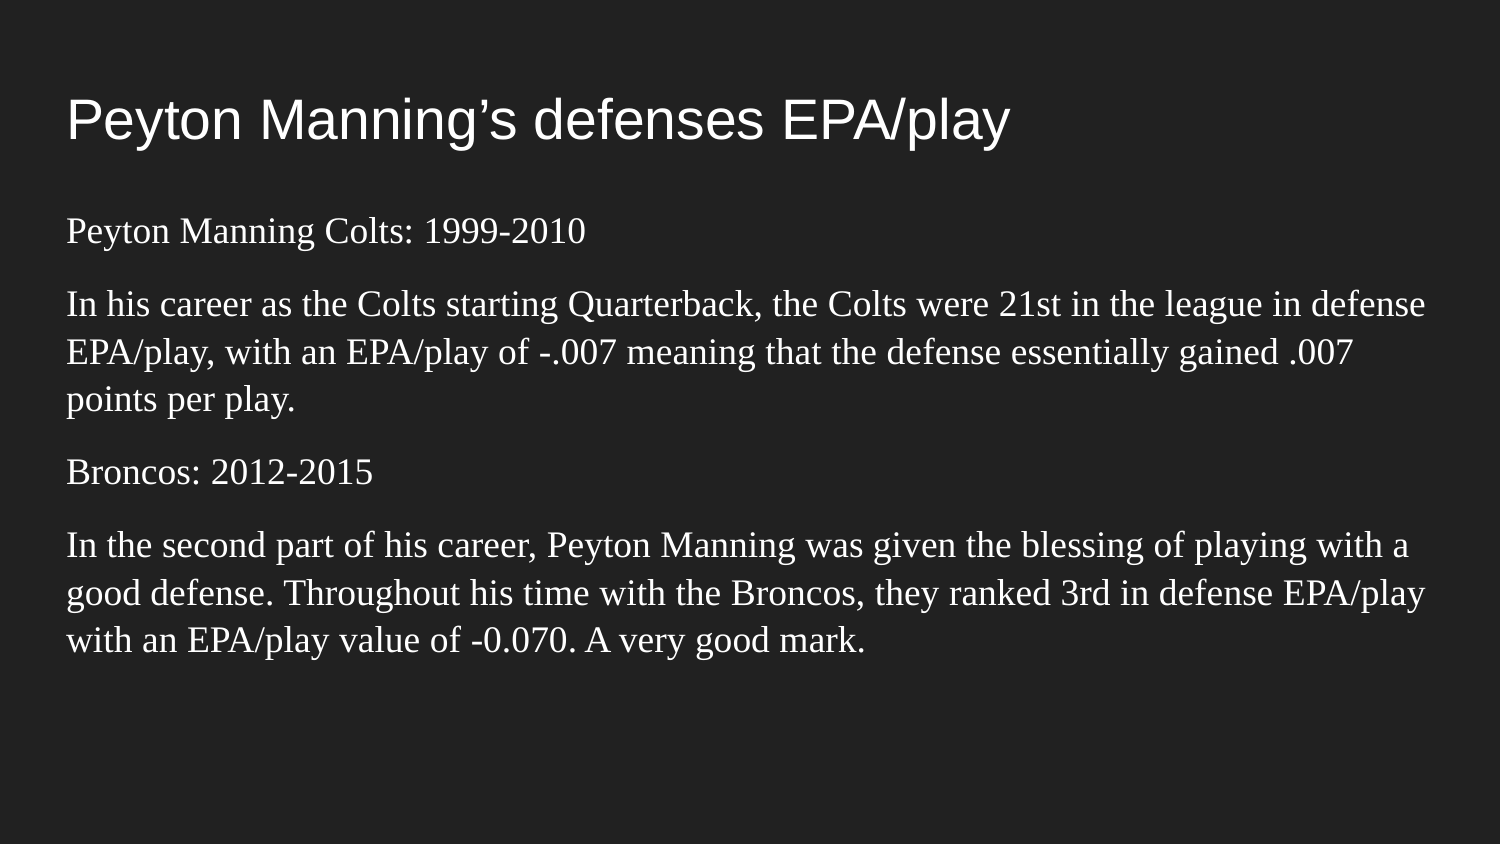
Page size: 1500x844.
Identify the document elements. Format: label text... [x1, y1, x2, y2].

title Peyton Manning’s defenses EPA/play [51, 72, 1449, 167]
list Peyton Manning Colts: 1999-2010 In his career as the Colts starting Quarterback, the Colts were 21st in the league in defense EPA/play, with an EPA/play of -.007 meaning that the defense essentially gained .007 points per play. Broncos: 2012-2015 In the second part of his career, Peyton Manning was given the blessing of playing with a good defense. Throughout his time with the Broncos, they ranked 3rd in defense EPA/play with an EPA/play value of -0.070. A very good mark. [51, 189, 1449, 750]
